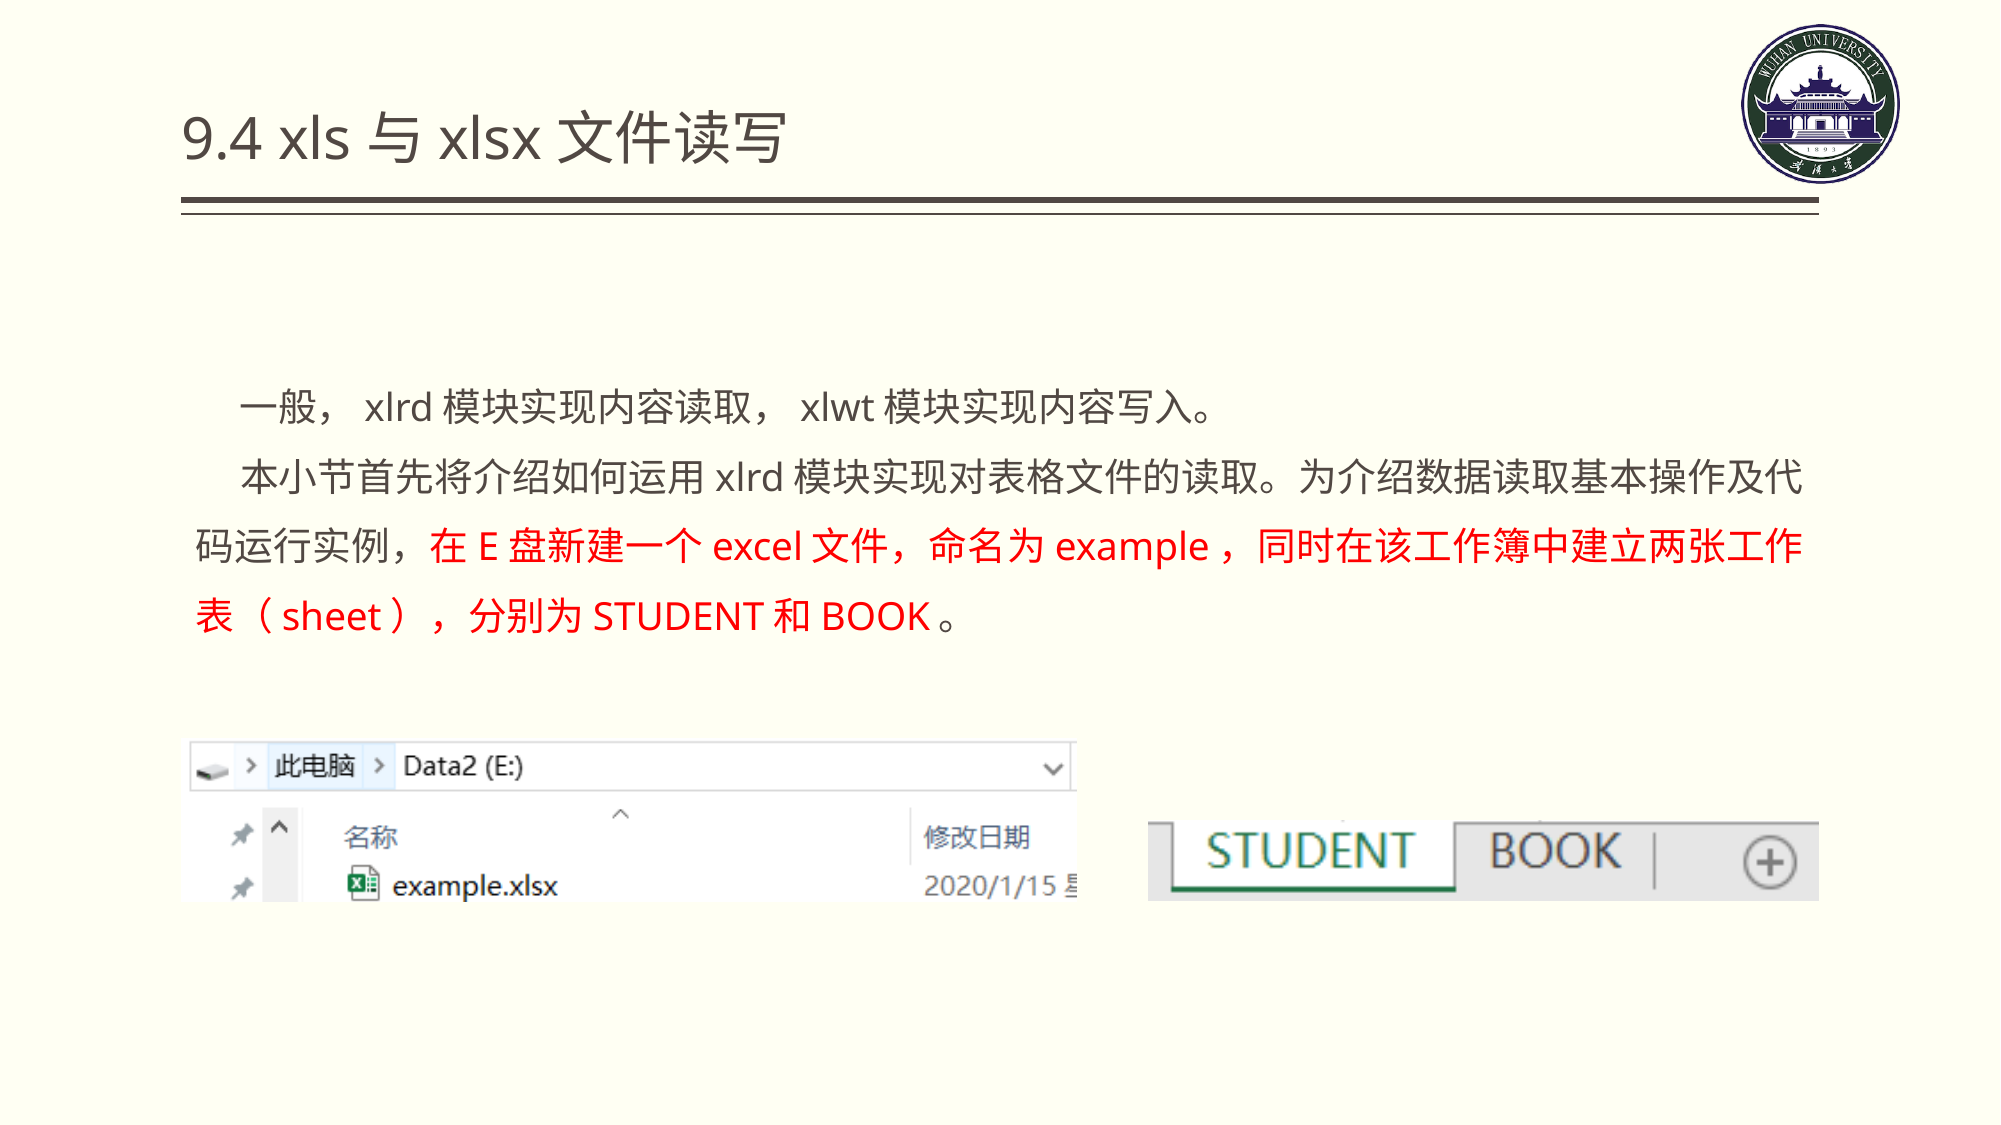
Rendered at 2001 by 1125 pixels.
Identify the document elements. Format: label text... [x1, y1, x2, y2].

picture [1148, 820, 1819, 901]
picture [1741, 24, 1900, 184]
text_box 一般，xlrd模块实现内容读取，xlwt模块实现内容写入。 本小节首先将介绍如何运用xlrd模块实现对表格文件的读取。为介绍数据读取基本操作及代码运行实例，在E盘新建一个excel文件，命名为example，同时在该工作簿中建立两张工作表（sheet），分别为STUDENT和BOOK。 [181, 351, 1819, 649]
picture [181, 738, 1077, 902]
text_box 9.4 xls与xlsx文件读写 [181, 87, 1819, 180]
